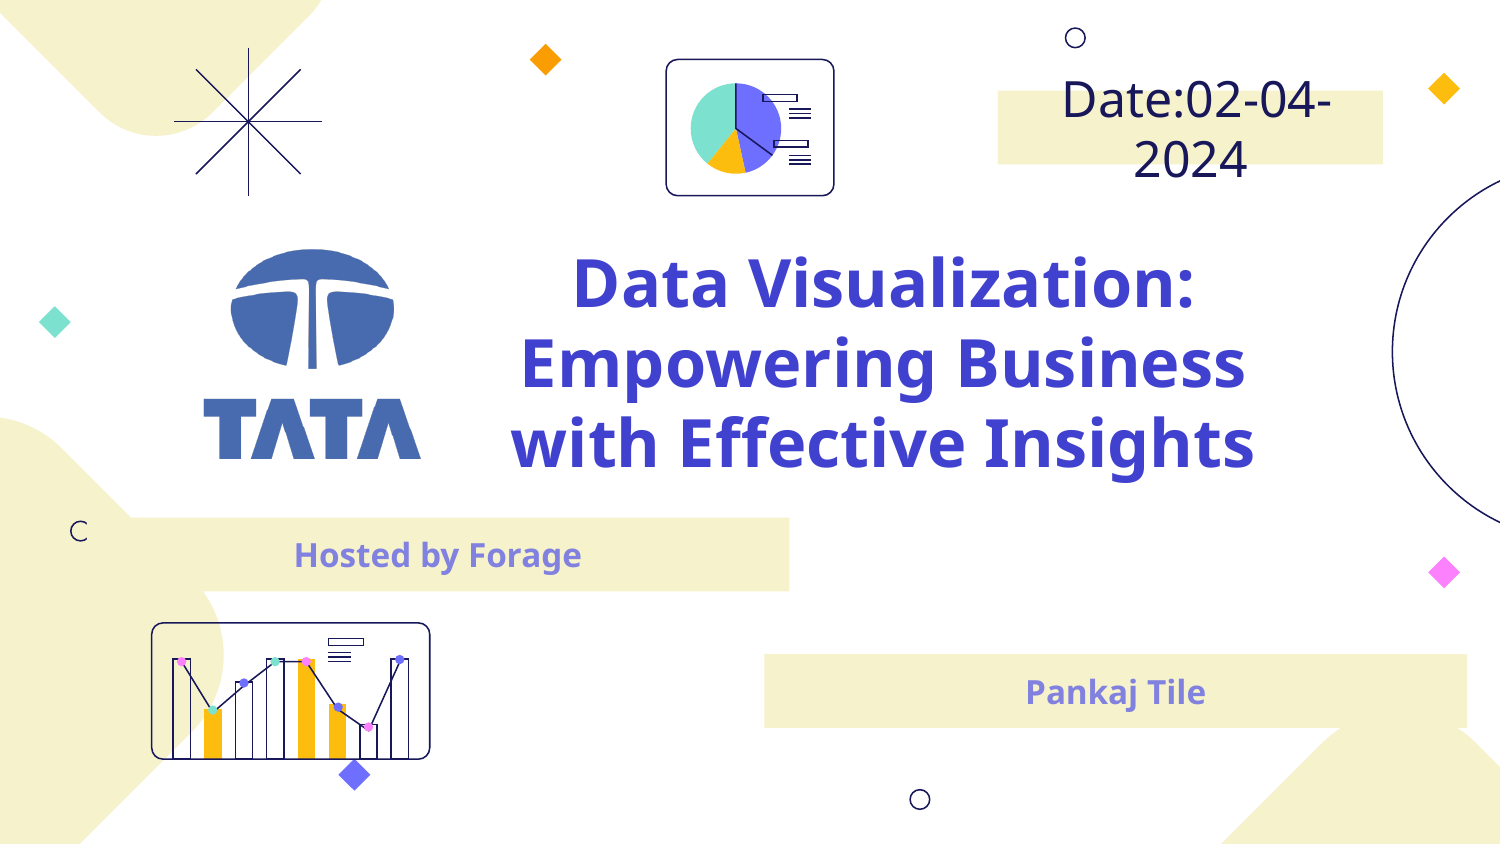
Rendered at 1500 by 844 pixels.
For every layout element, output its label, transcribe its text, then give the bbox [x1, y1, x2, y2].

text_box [151, 622, 430, 760]
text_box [174, 47, 323, 196]
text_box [665, 59, 835, 196]
title Data Visualization: Empowering Business with Effective Insights [432, 249, 1341, 471]
title Date:02-04-2024 [997, 90, 1383, 165]
subtitle Hosted by Forage [86, 517, 790, 592]
picture [195, 235, 428, 472]
text_box Pankaj Tile [764, 654, 1468, 728]
